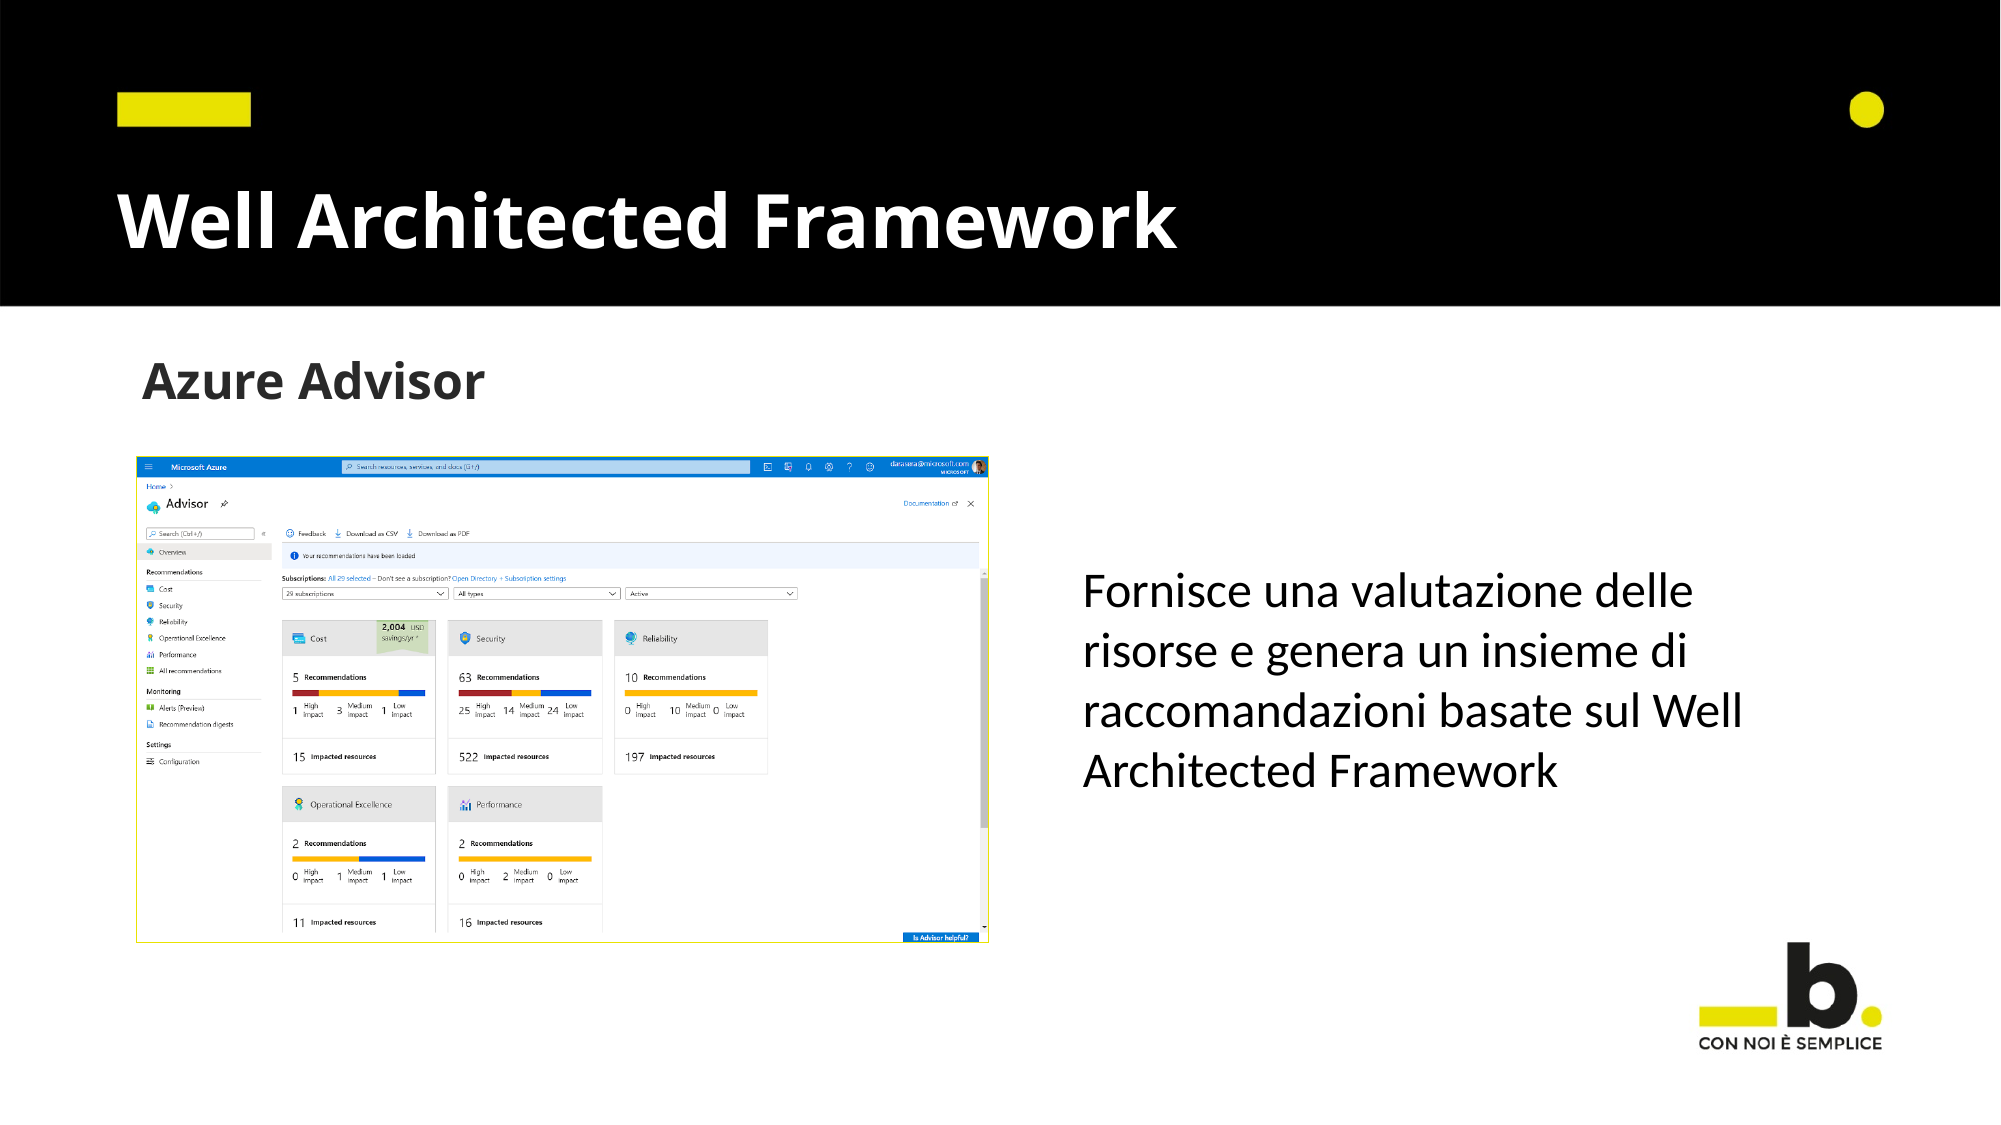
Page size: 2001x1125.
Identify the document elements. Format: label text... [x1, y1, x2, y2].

list Azure Advisor [102, 341, 632, 431]
picture [0, 0, 2001, 1125]
text_box Fornisce una valutazione delle risorse e genera un insieme di raccomandazioni basate sul Well Architected Framework [1068, 549, 1772, 805]
title Well Architected Framework [102, 137, 1583, 311]
